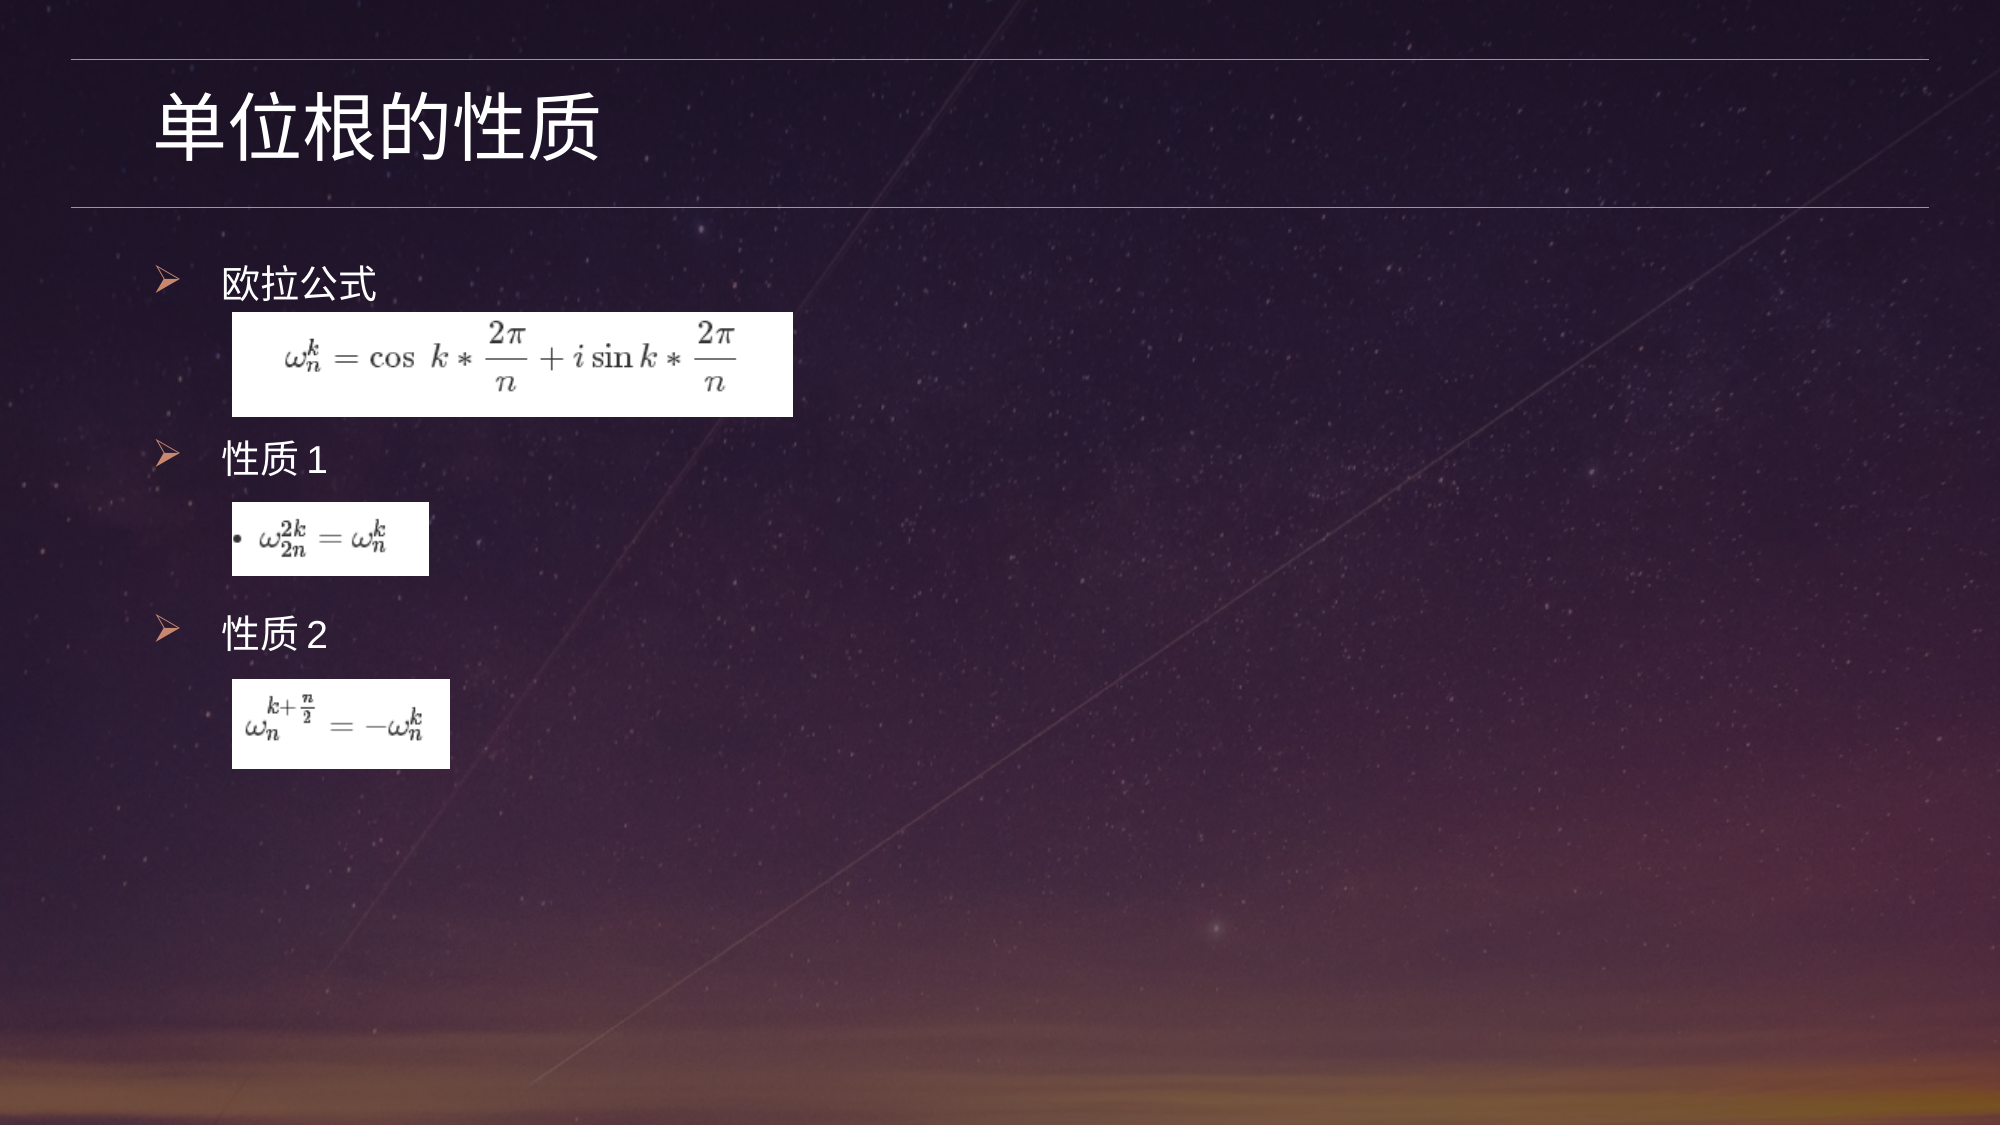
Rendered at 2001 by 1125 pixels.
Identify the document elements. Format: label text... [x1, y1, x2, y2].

title 单位根的性质 [137, 59, 1863, 204]
list 欧拉公式 性质1 性质2 [137, 257, 1493, 668]
picture [231, 679, 450, 769]
picture [232, 312, 793, 417]
picture [231, 502, 429, 576]
